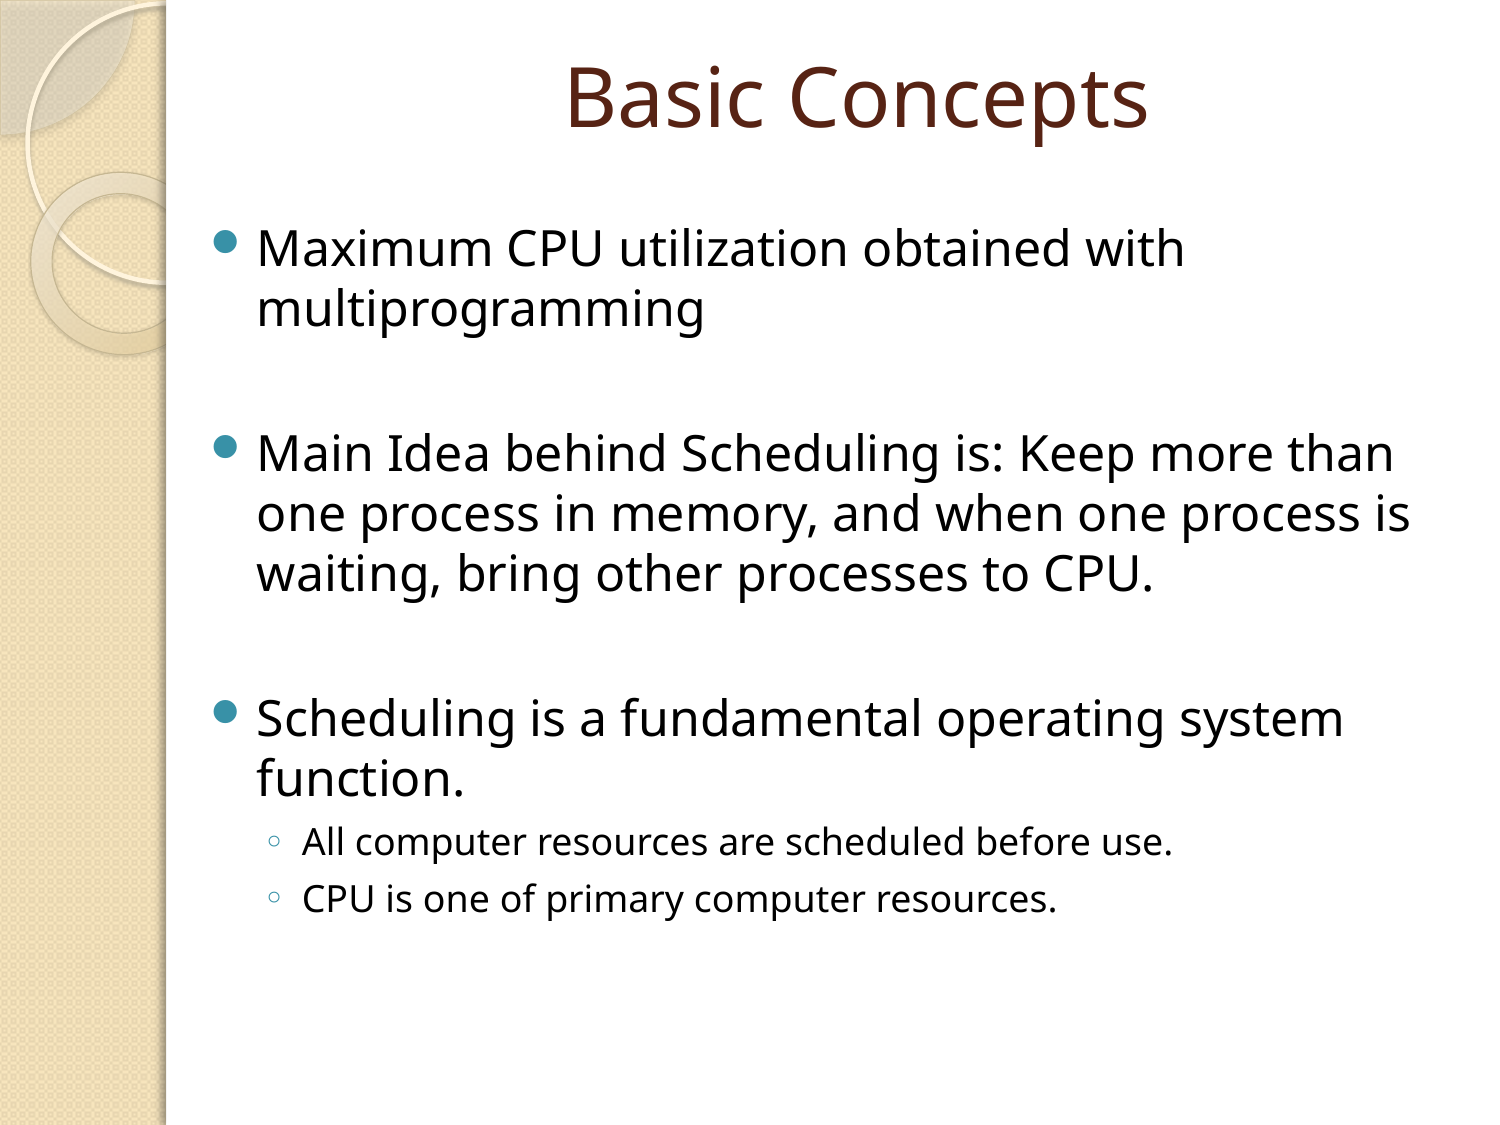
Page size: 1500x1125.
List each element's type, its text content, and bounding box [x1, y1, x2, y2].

list Maximum CPU utilization obtained with multiprogramming Main Idea behind Scheduling is: Keep more than one process in memory, and when one process is waiting, bring other processes to CPU. Scheduling is a fundamental operating system function. All computer resources are scheduled before use. CPU is one of primary computer resources. [181, 208, 1459, 1036]
title Basic Concepts [242, 0, 1473, 188]
